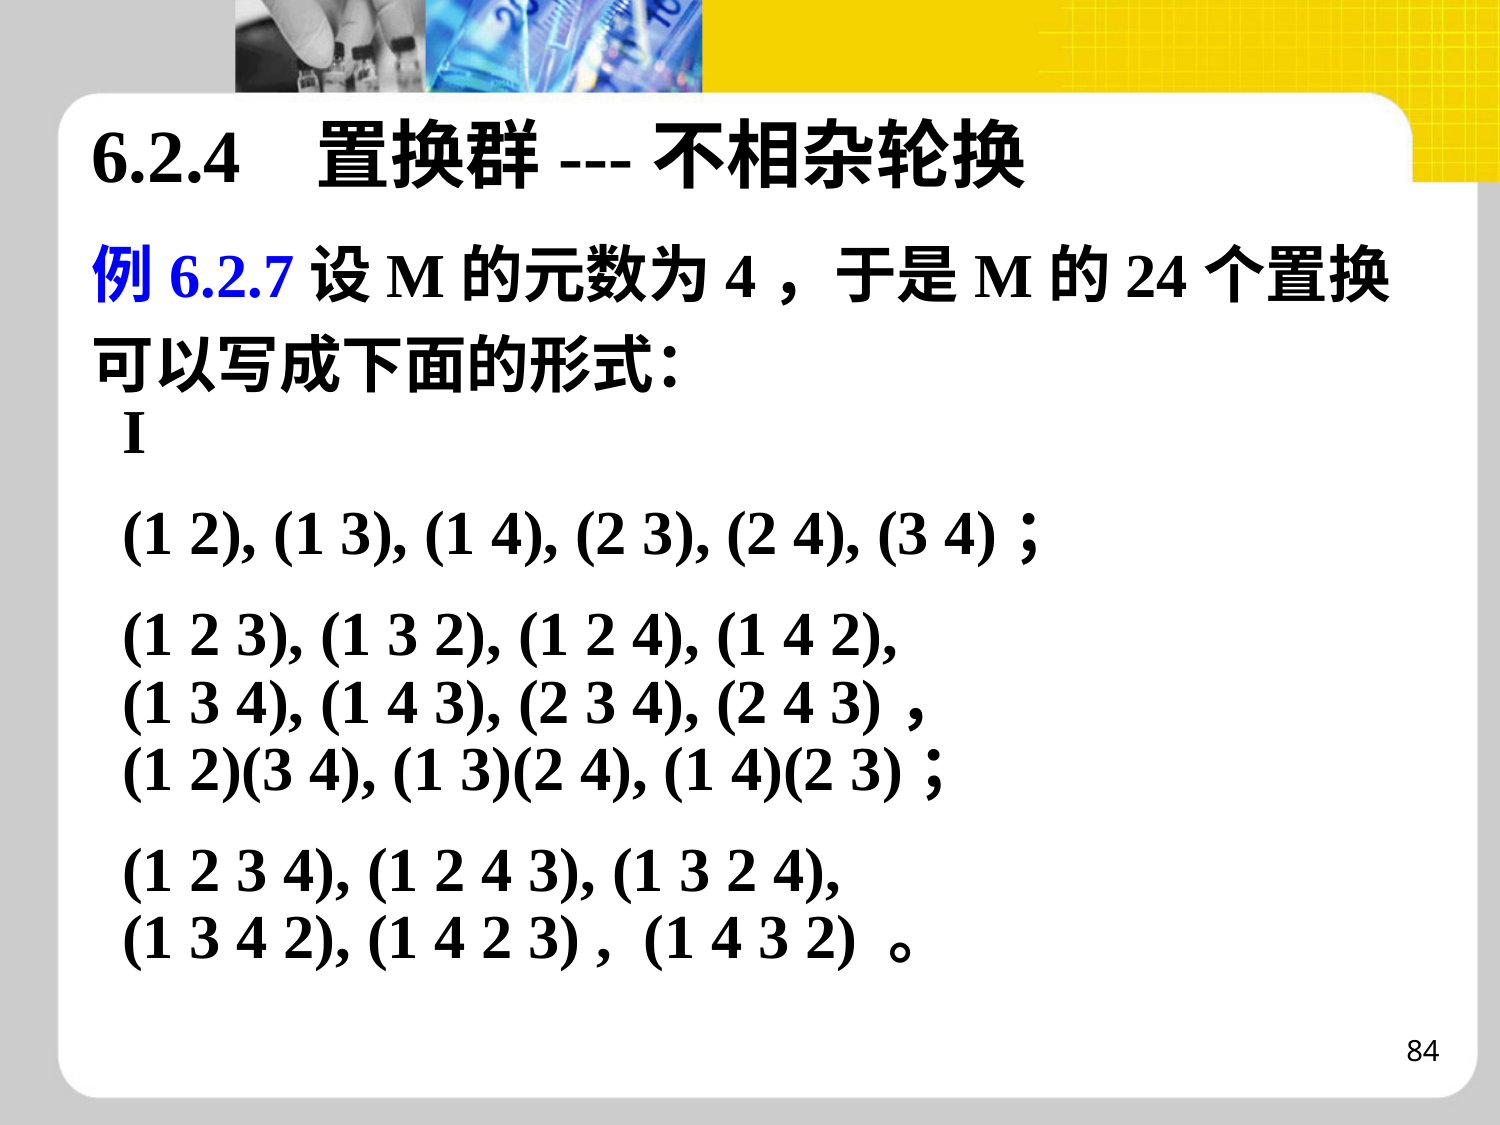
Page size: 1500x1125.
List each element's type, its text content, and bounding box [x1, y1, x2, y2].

picture [0, 0, 1500, 1125]
list 例6.2.7设M的元数为4，于是M的24个置换可以写成下面的形式： I (1 2), (1 3), (1 4), (2 3), (2 4), (3 4)； (1 2 3), (1 3 2), (1 2 4), (1 4 2), (1 3 4), (1 4 3), (2 3 4), (2 4 3)， (1 2)(3 4), (1 3)(2 4), (1 4)(2 3)； (1 2 3 4), (1 2 4 3), (1 3 2 4), (1 3 4 2), (1 4 2 3) , (1 4 3 2) 。 [76, 212, 1436, 1091]
text_box 6.2.4 置换群---不相杂轮换 [76, 100, 1352, 205]
slide_number 84 [1141, 1024, 1455, 1101]
